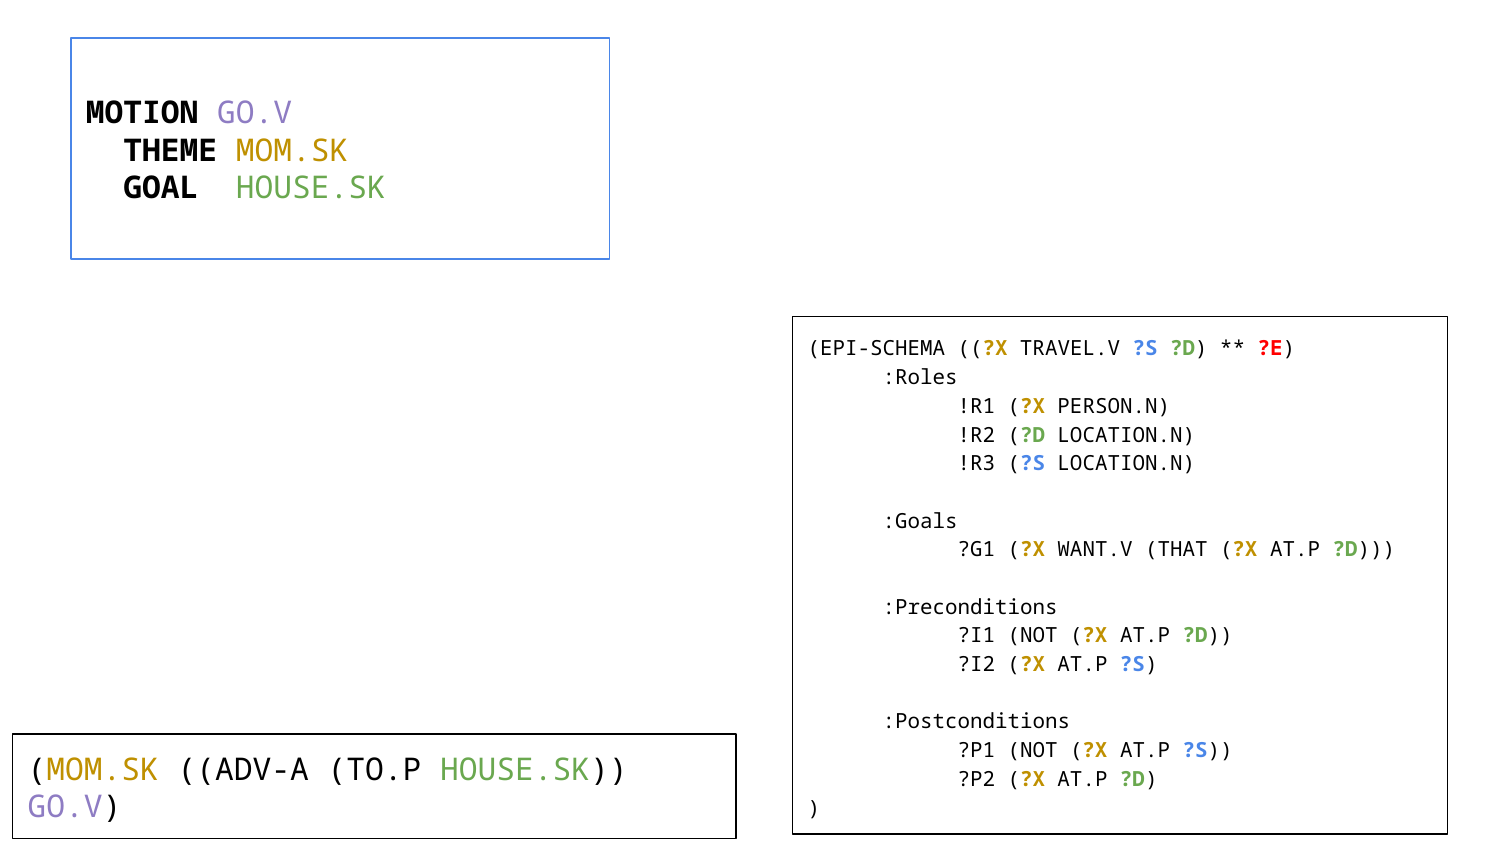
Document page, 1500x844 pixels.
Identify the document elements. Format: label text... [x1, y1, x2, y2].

text_box (EPI-SCHEMA ((?X TRAVEL.V ?S ?D) ** ?E) :Roles !R1 (?X PERSON.N) !R2 (?D LOCATION.N) !R3 (?S LOCATION.N) :Goals ?G1 (?X WANT.V (THAT (?X AT.P ?D))) :Preconditions ?I1 (NOT (?X AT.P ?D)) ?I2 (?X AT.P ?S) :Postconditions ?P1 (NOT (?X AT.P ?S)) ?P2 (?X AT.P ?D) ) [792, 316, 1448, 835]
text_box MOTION GO.V THEME MOM.SK GOAL HOUSE.SK [70, 38, 610, 260]
text_box (MOM.SK ((ADV-A (TO.P HOUSE.SK)) GO.V) [12, 733, 736, 839]
